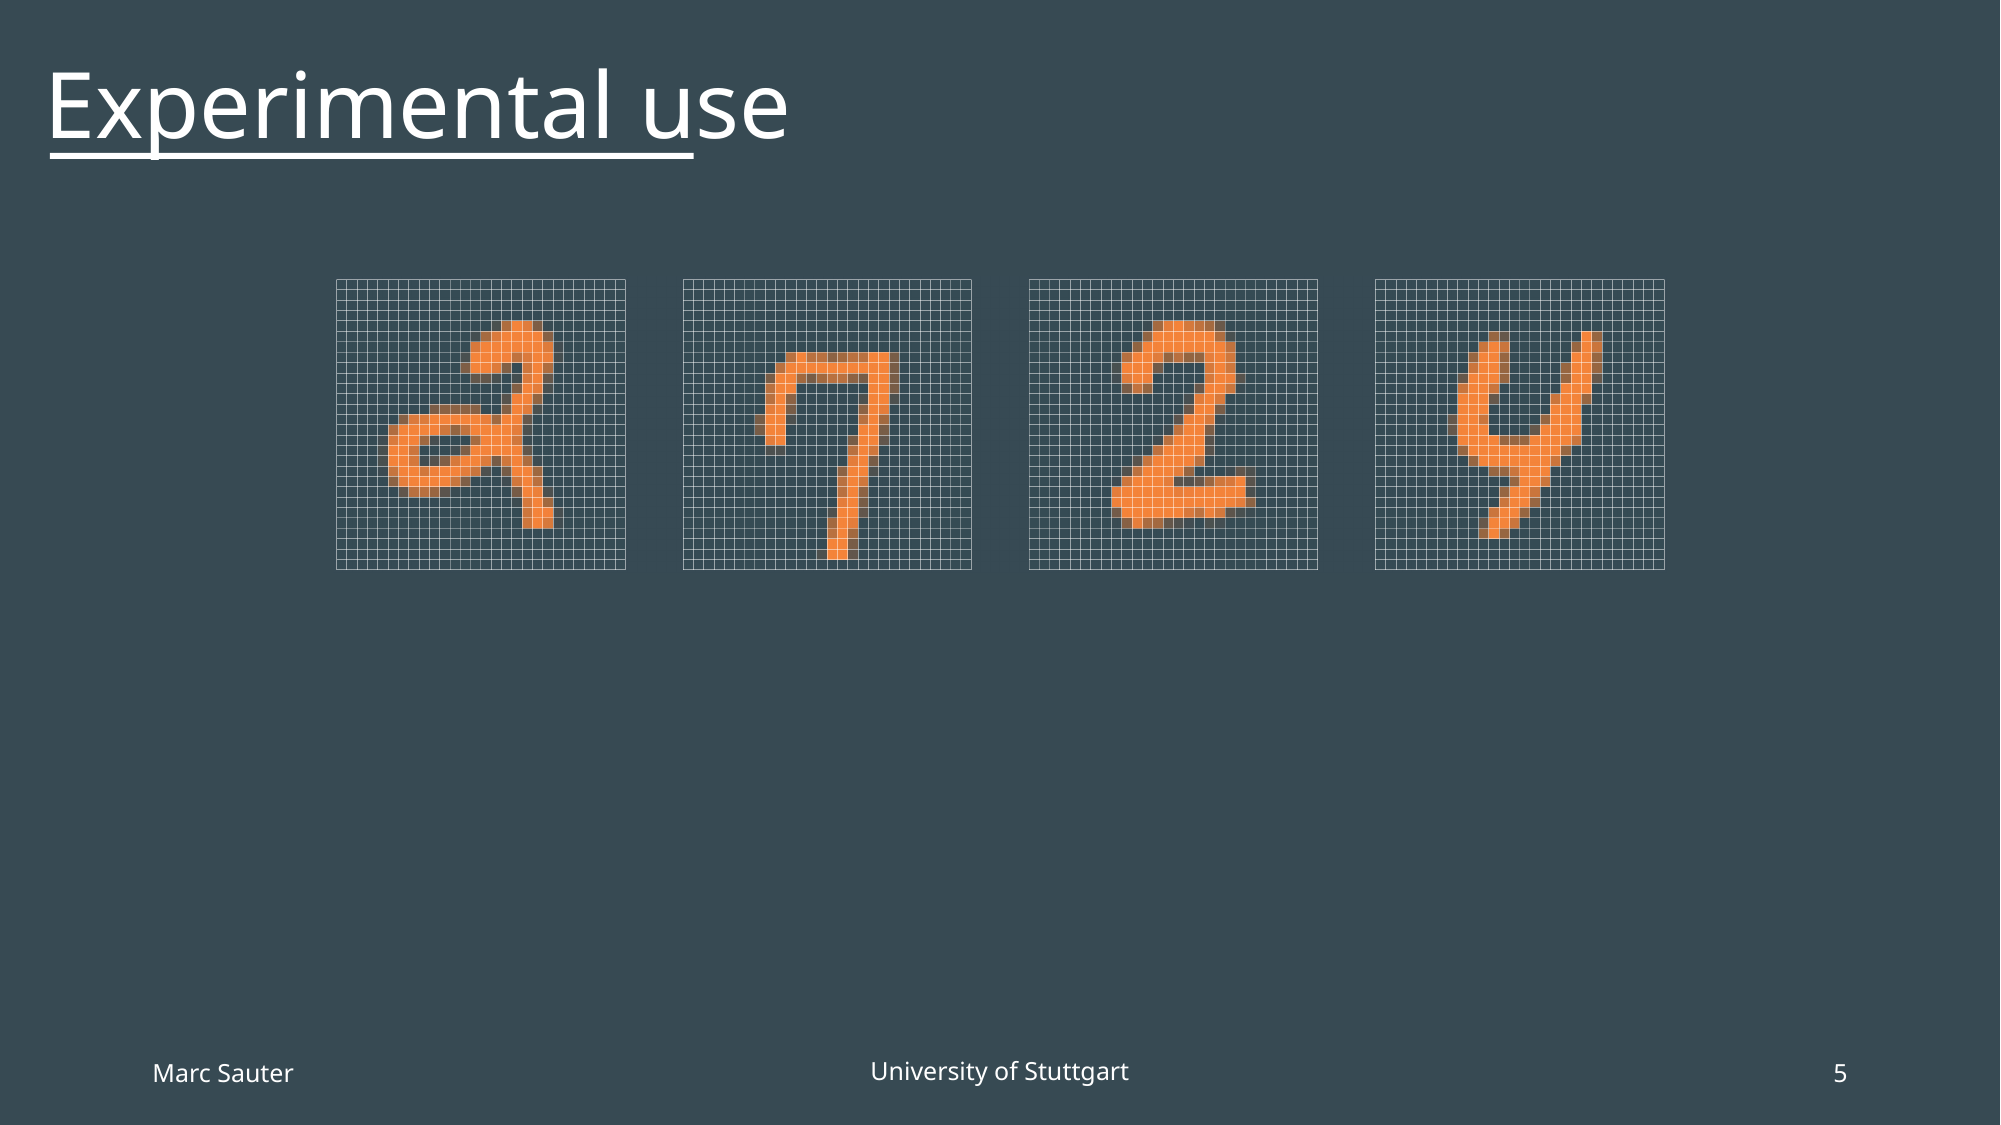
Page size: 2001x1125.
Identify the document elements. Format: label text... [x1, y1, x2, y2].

footer University of Stuttgart [662, 1042, 1338, 1103]
slide_number 5 [1412, 1042, 1863, 1103]
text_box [332, 276, 1668, 573]
text_box [48, 151, 695, 160]
slide_number Marc Sauter [137, 1042, 588, 1103]
title Experimental use [29, 0, 1755, 218]
